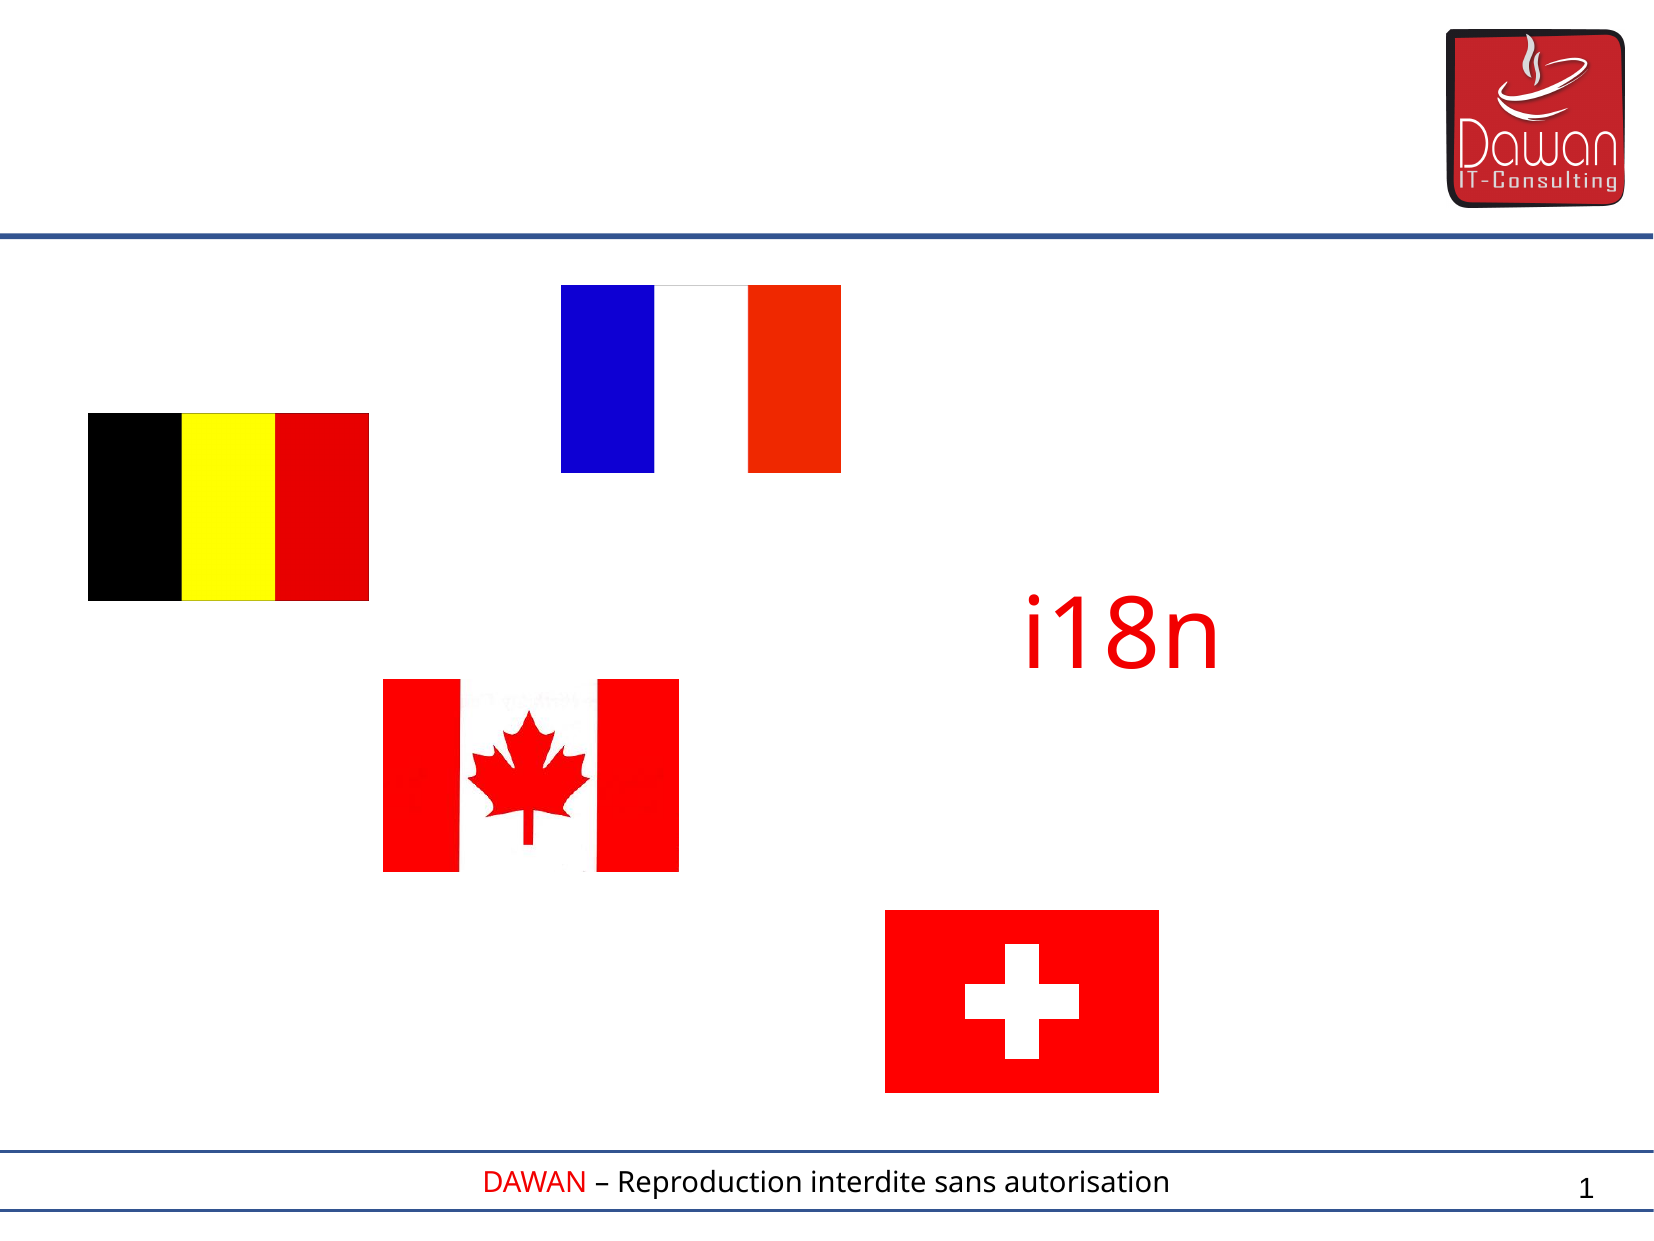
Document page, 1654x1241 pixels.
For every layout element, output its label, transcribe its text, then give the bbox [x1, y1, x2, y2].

picture [1446, 29, 1625, 208]
slide_number 1 [1535, 1169, 1595, 1233]
picture [885, 910, 1159, 1093]
subtitle i18n [679, 268, 1565, 988]
picture [560, 285, 841, 473]
picture [383, 679, 679, 872]
picture [88, 413, 370, 601]
